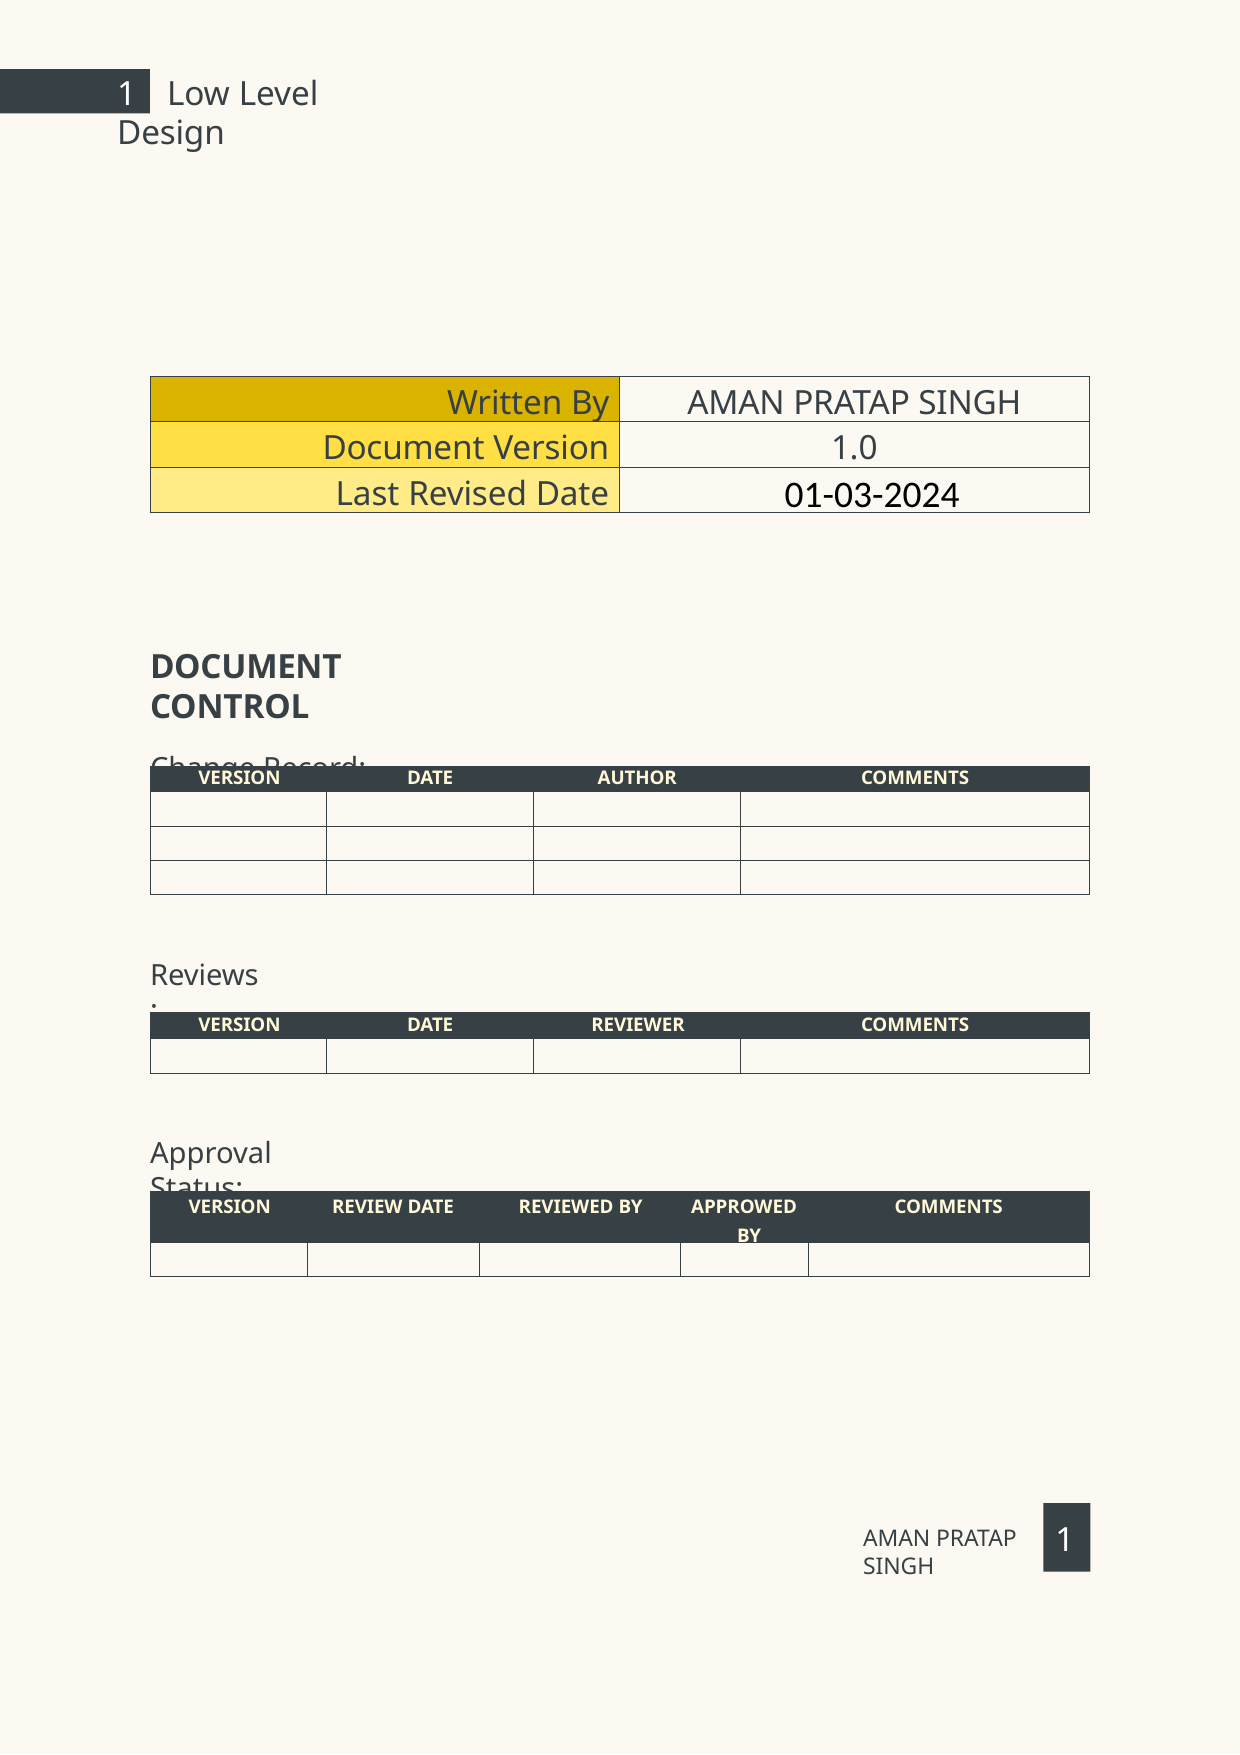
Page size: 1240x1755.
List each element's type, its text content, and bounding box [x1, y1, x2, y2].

table_cell [741, 827, 1089, 860]
table_cell [480, 1243, 680, 1276]
table_header VERSION [150, 766, 327, 792]
table_cell [151, 861, 326, 894]
table_header COMMENTS [741, 766, 1090, 792]
table_cell [151, 1243, 307, 1276]
table_header REVIEW DATE [307, 1191, 480, 1243]
slide_number 1 [1049, 1513, 1098, 1755]
table_header COMMENTS [741, 1012, 1090, 1039]
table_cell [1034, 468, 1089, 512]
table_cell [741, 792, 1089, 826]
table_header REVIEWED BY [480, 1191, 680, 1243]
table_cell [809, 1243, 1089, 1276]
table_cell Document Version [151, 422, 619, 467]
text_box Approval Status: [147, 1132, 363, 1205]
table_cell [327, 861, 533, 894]
table_header AUTHOR [534, 766, 741, 792]
table_header Written By [151, 377, 619, 421]
table_header VERSION [150, 1012, 327, 1039]
table_cell [308, 1243, 479, 1276]
table_header DATE [327, 766, 534, 792]
table_cell [534, 1039, 740, 1073]
table_header AMAN PRATAP SINGH [620, 377, 1089, 421]
table_cell [151, 1039, 326, 1073]
text_box 1 Low Level Design [114, 69, 421, 152]
text_box DOCUMENT CONTROL Change Record: [147, 642, 508, 784]
table_header REVIEWER [534, 1012, 741, 1039]
table_cell [534, 792, 740, 826]
footer AMAN PRATAP SINGH [861, 1520, 1034, 1755]
table_cell [534, 861, 740, 894]
table_cell [327, 792, 533, 826]
table_cell Last Revised Date [151, 468, 619, 512]
table_cell [151, 827, 326, 860]
table_cell [534, 827, 740, 860]
table_cell [681, 1243, 808, 1276]
table_header DATE [327, 1012, 534, 1039]
table_cell [151, 792, 326, 826]
text_box 01-03-2024 [769, 462, 1034, 523]
text_box Reviews: [147, 954, 262, 1027]
table_header VERSION [150, 1191, 307, 1243]
table_cell [741, 1039, 1089, 1073]
table_cell [327, 827, 533, 860]
table_cell [327, 1039, 533, 1073]
table_header APPROWED BY [680, 1191, 808, 1243]
table_cell [741, 861, 1089, 894]
table_header COMMENTS [808, 1191, 1090, 1243]
table_cell [620, 468, 769, 512]
table_cell 1.0 [620, 422, 1089, 467]
